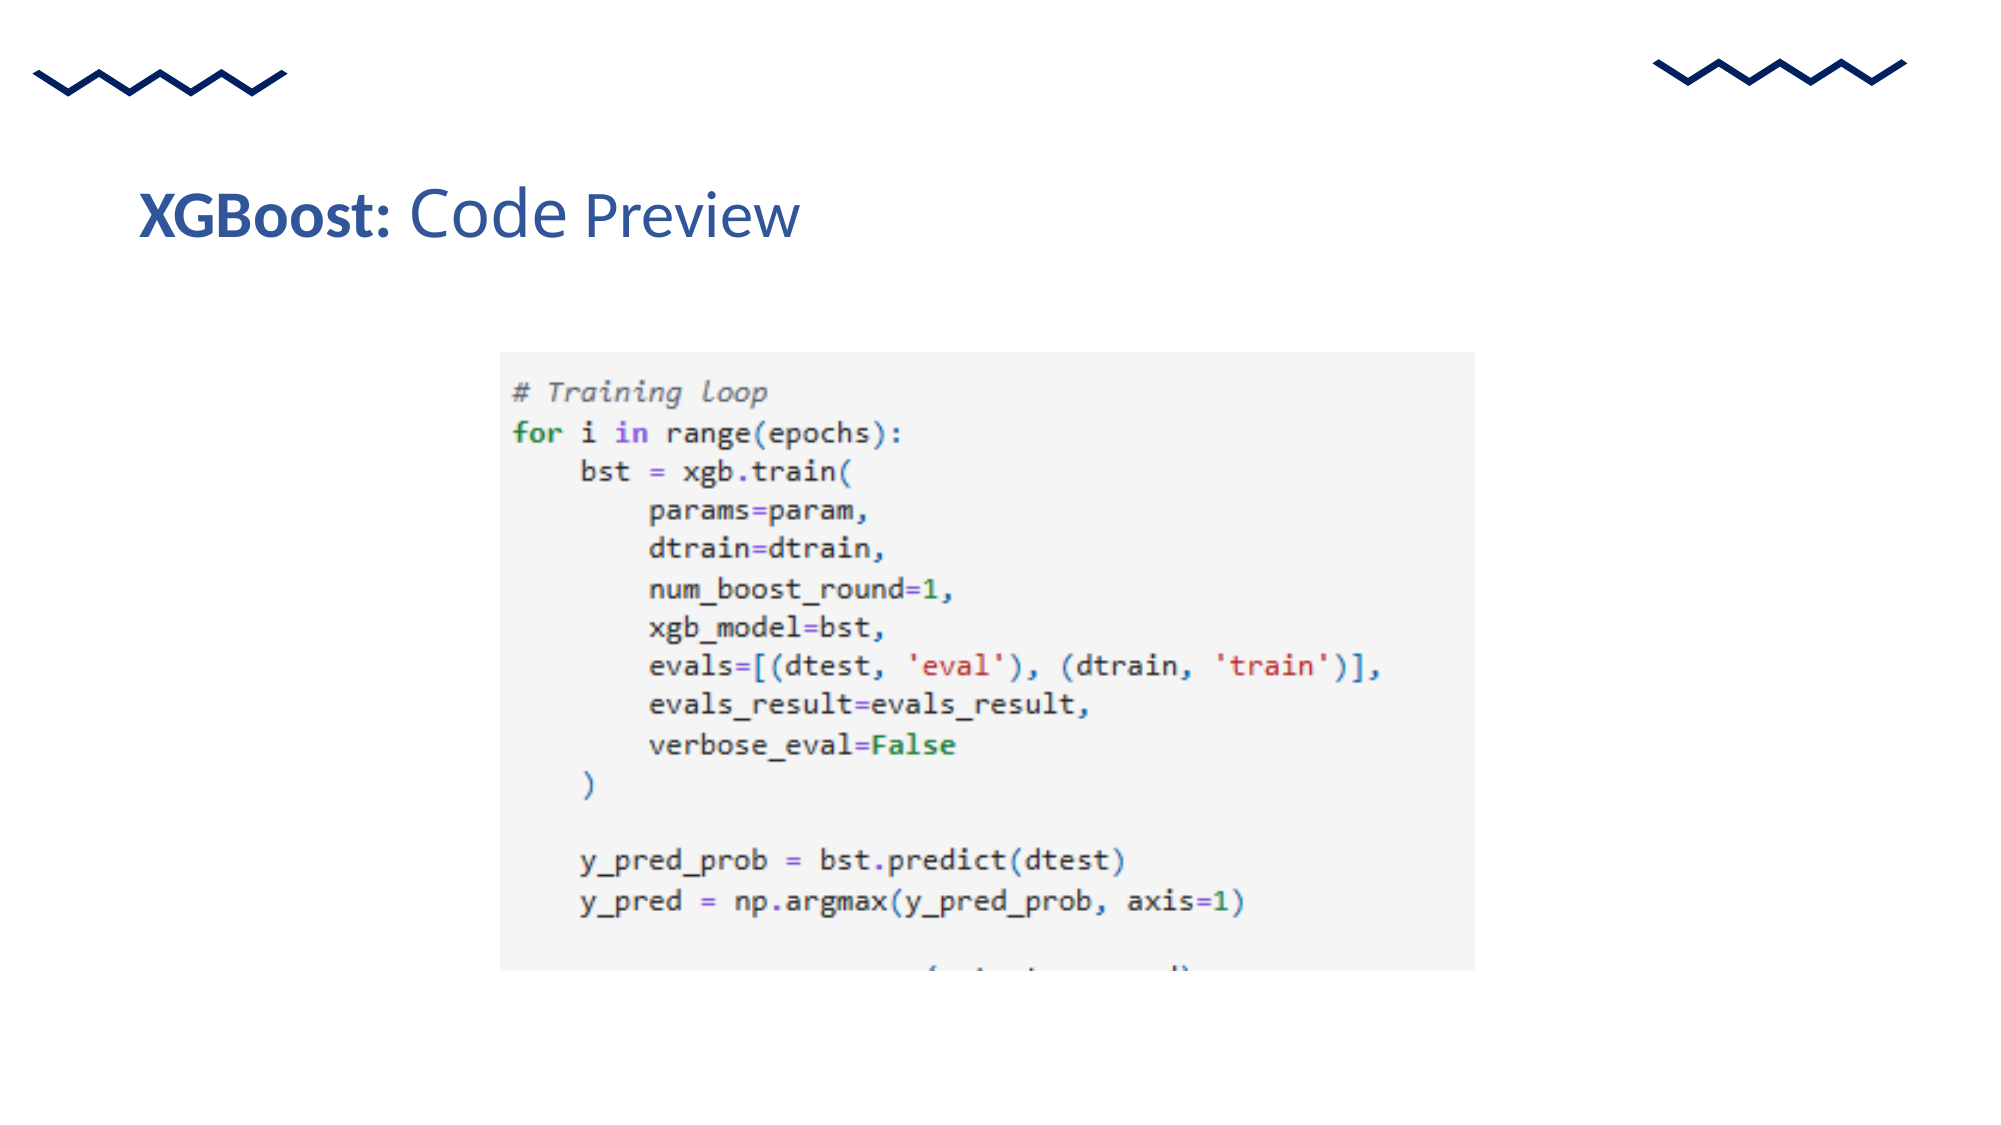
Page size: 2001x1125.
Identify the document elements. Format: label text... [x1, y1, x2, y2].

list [500, 352, 1475, 971]
text_box [1656, 60, 1904, 84]
title XGBoost: Code Preview [124, 94, 1620, 338]
text_box [36, 71, 284, 95]
